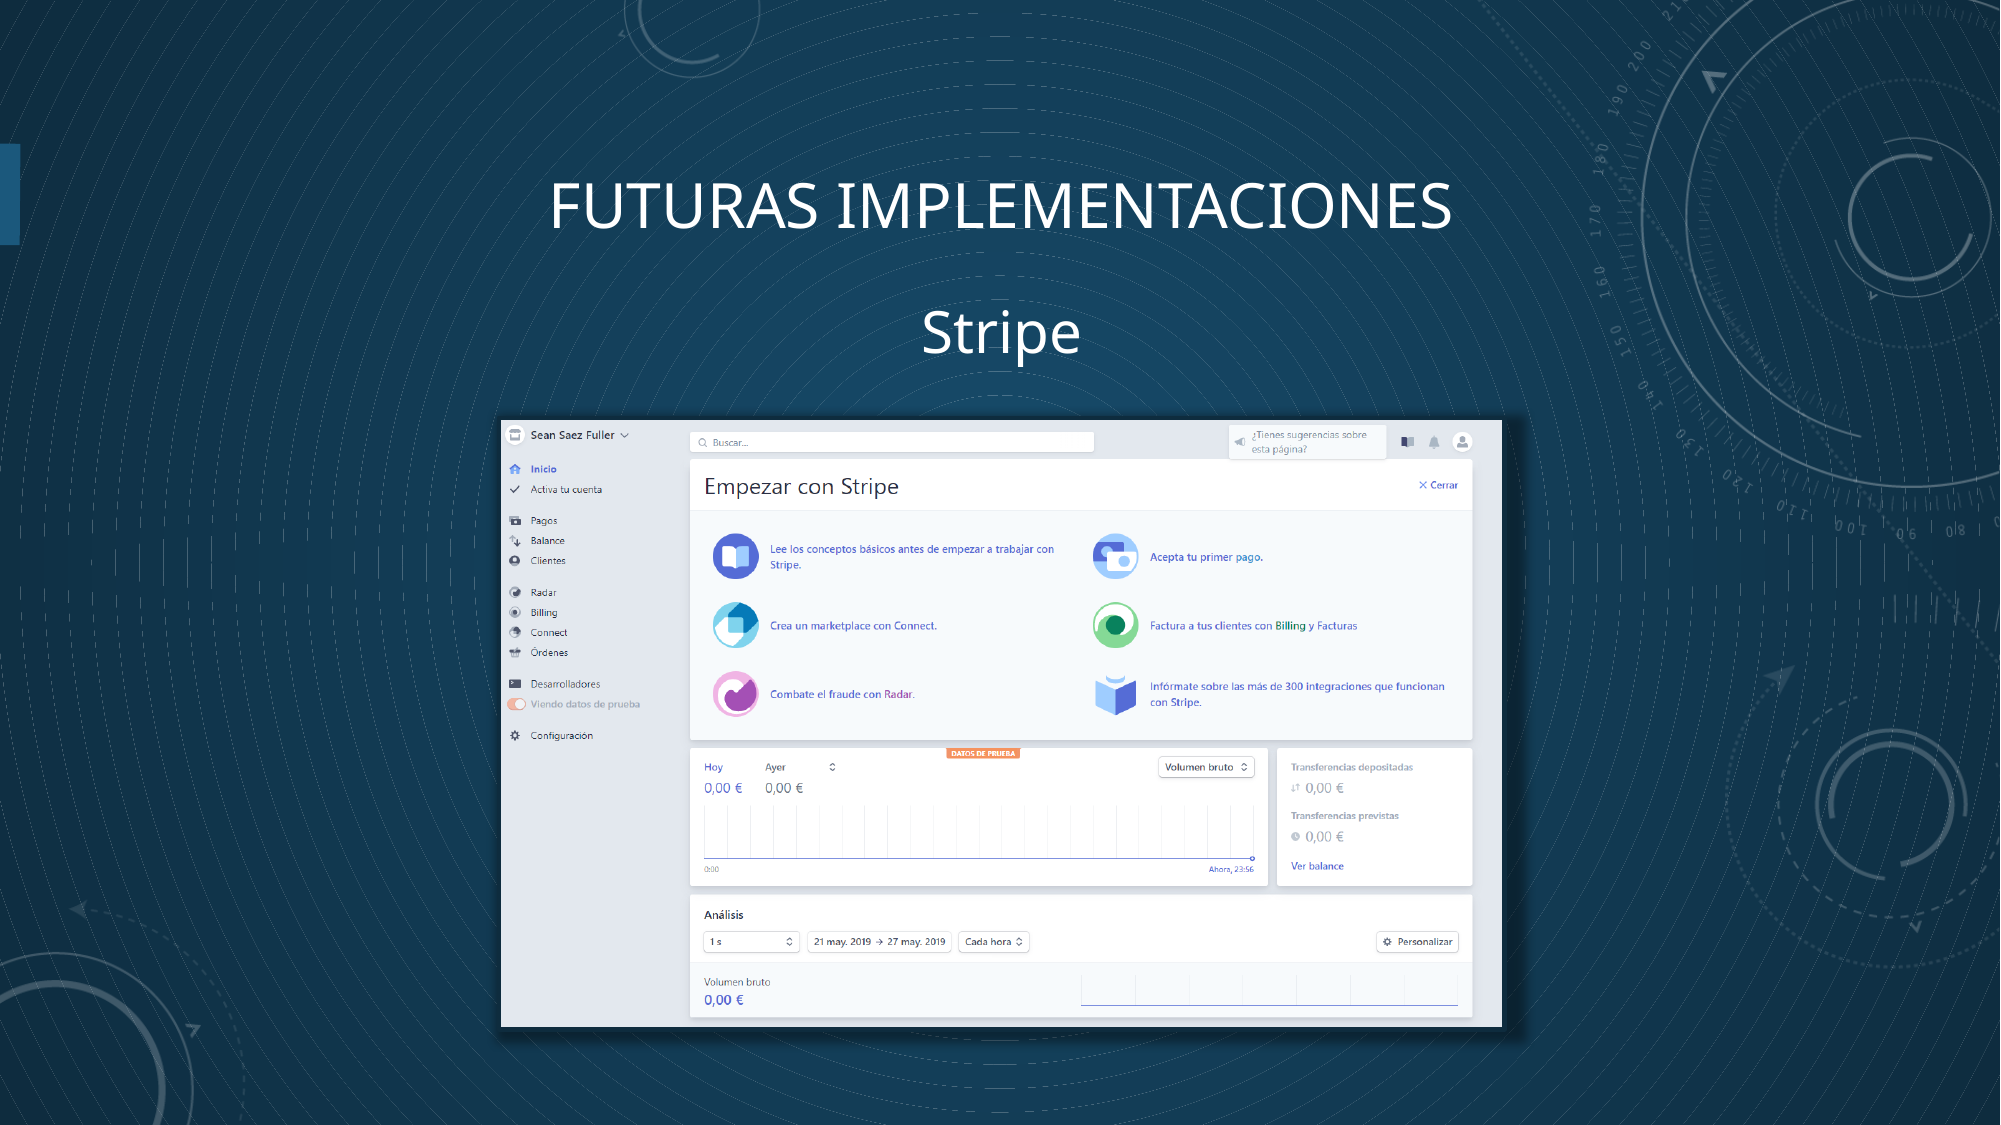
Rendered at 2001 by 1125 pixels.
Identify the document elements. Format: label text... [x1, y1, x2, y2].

title Futuras implementaciones [112, 99, 1891, 307]
list Stripe [575, 254, 1429, 406]
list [500, 419, 1503, 1028]
picture [0, 0, 2000, 1125]
